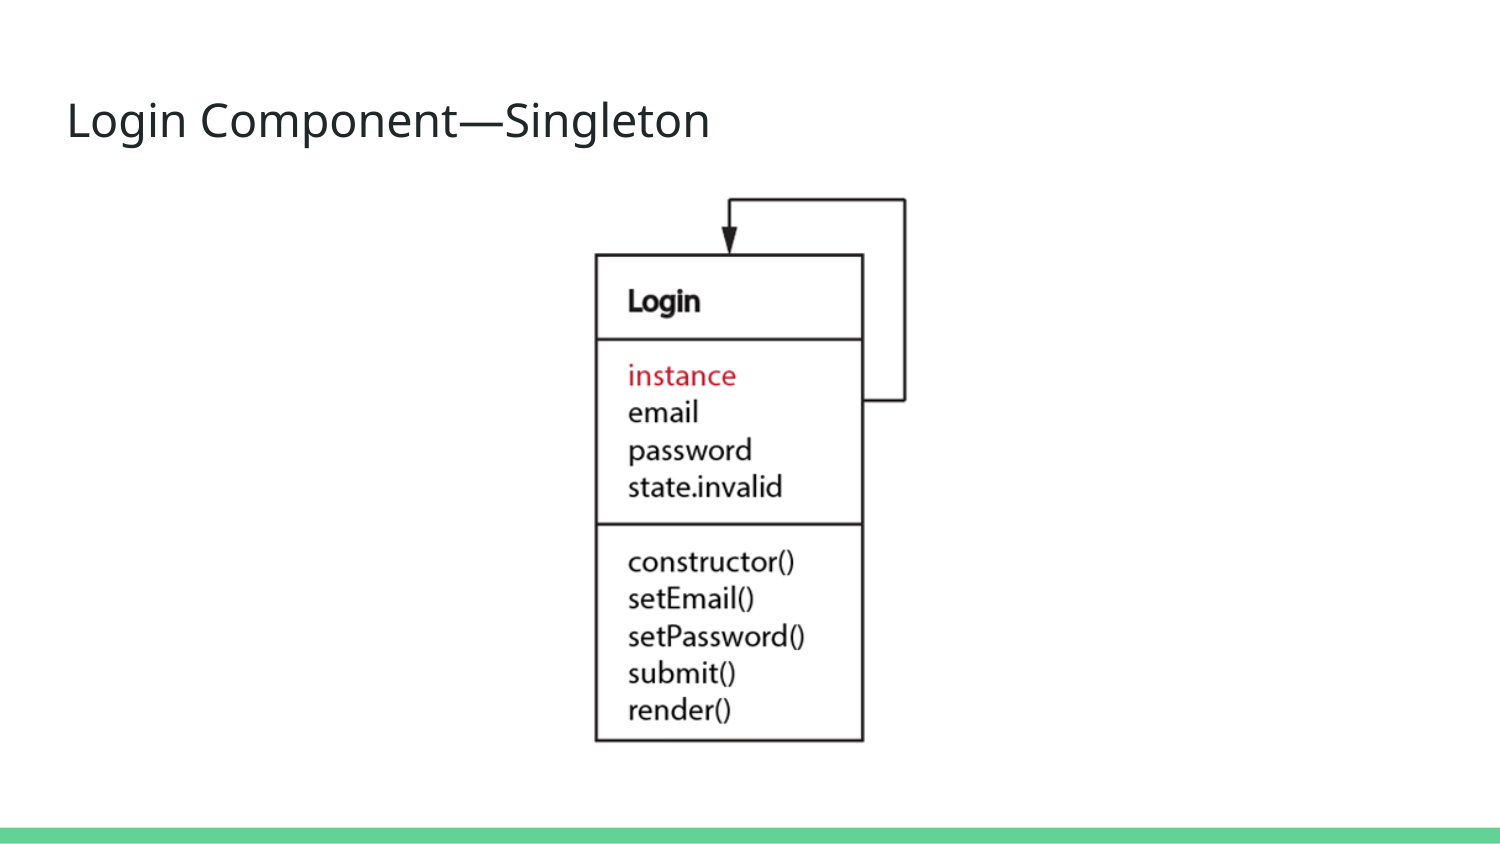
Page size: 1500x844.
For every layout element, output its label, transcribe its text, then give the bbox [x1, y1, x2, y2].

picture [587, 188, 913, 750]
title Login Component—Singleton [51, 72, 1449, 167]
